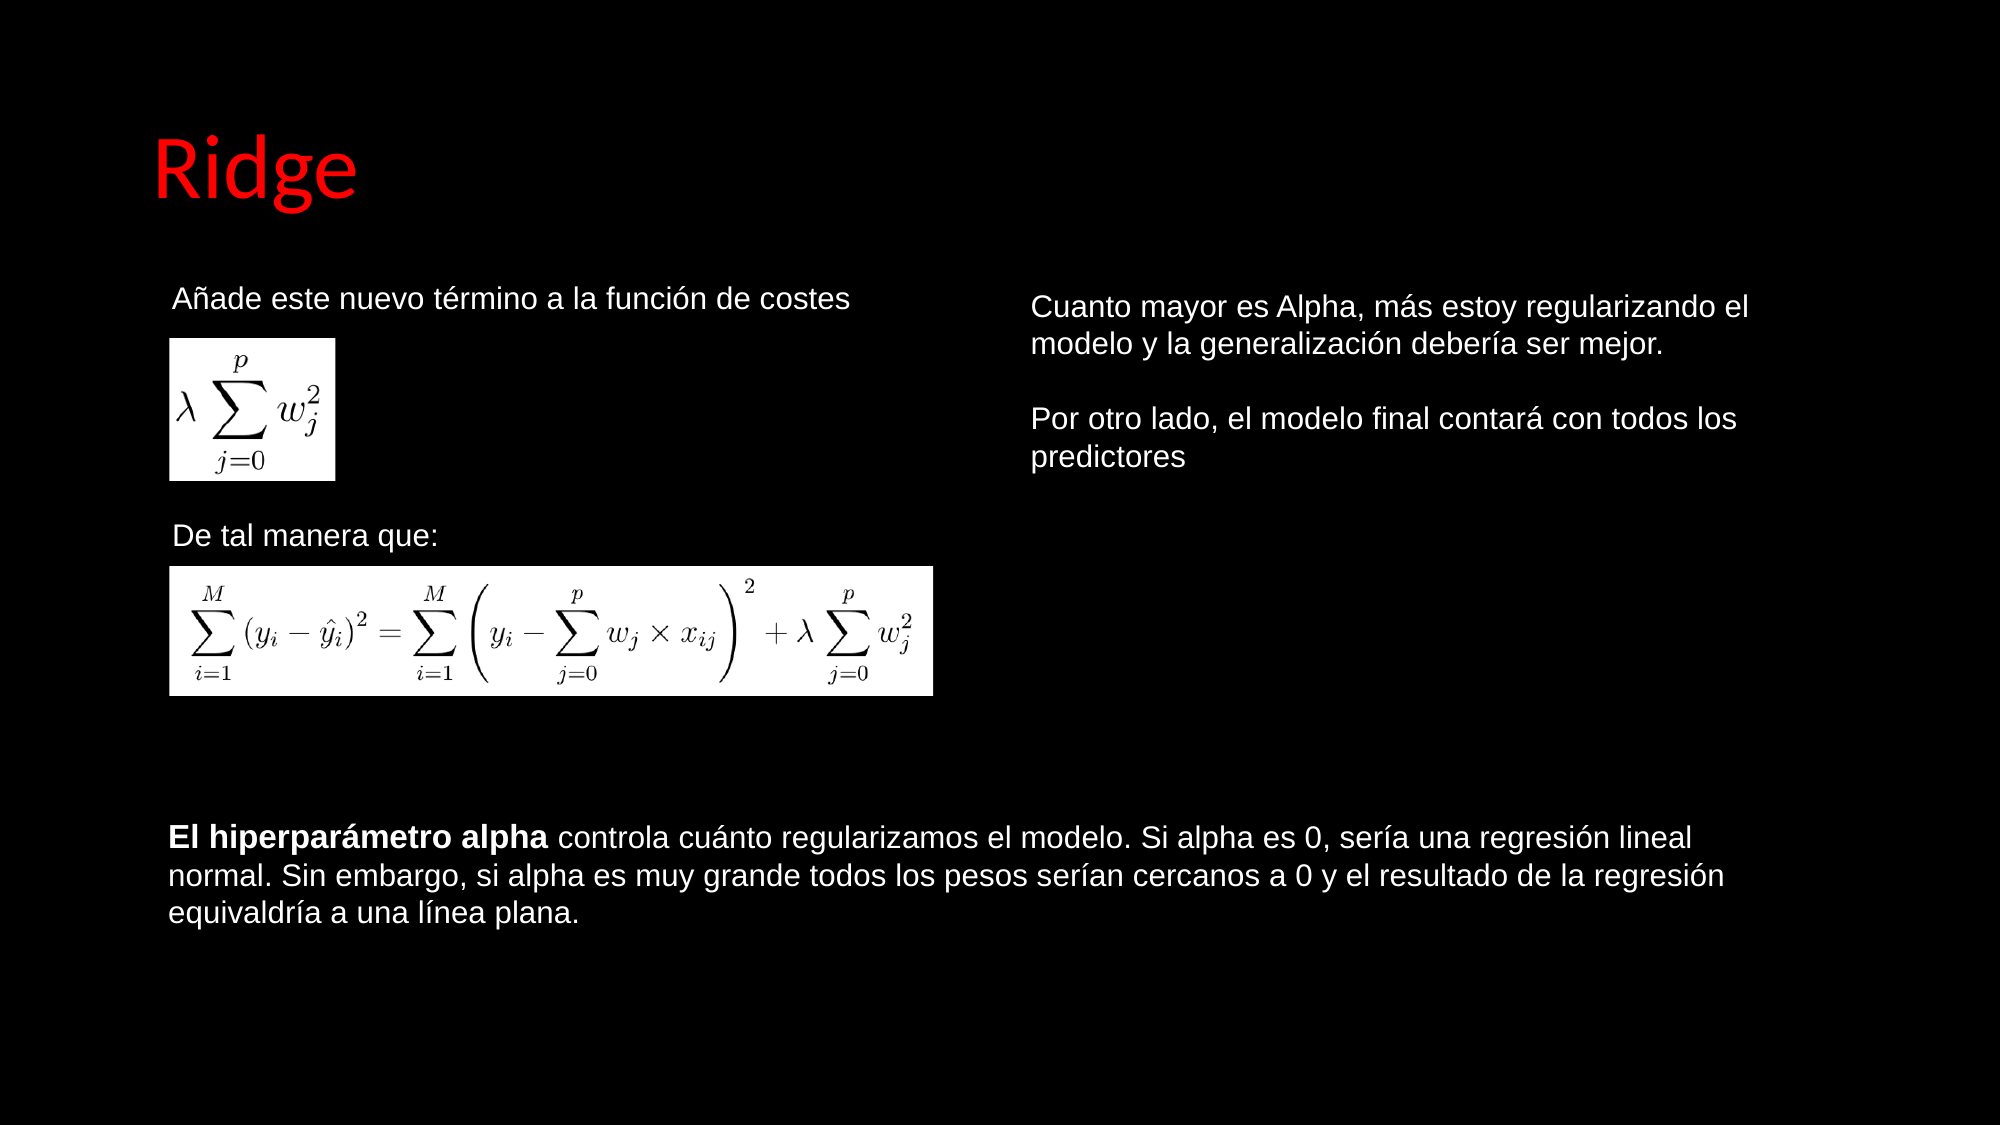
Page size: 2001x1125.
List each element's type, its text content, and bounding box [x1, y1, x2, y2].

text_box Cuanto mayor es Alpha, más estoy regularizando el modelo y la generalización debería ser mejor. Por otro lado, el modelo final contará con todos los predictores [940, 271, 1772, 474]
text_box Ridge [137, 59, 1863, 278]
picture [168, 337, 336, 481]
text_box De tal manera que: [157, 500, 870, 592]
text_box El hiperparámetro alpha controla cuánto regularizamos el modelo. Si alpha es 0, sería una regresión lineal normal. Sin embargo, si alpha es muy grande todos los pesos serían cercanos a 0 y el resultado de la regresión equivaldría a una línea plana. [78, 799, 1803, 1003]
picture [168, 566, 934, 696]
text_box Añade este nuevo término a la función de costes [156, 263, 921, 355]
